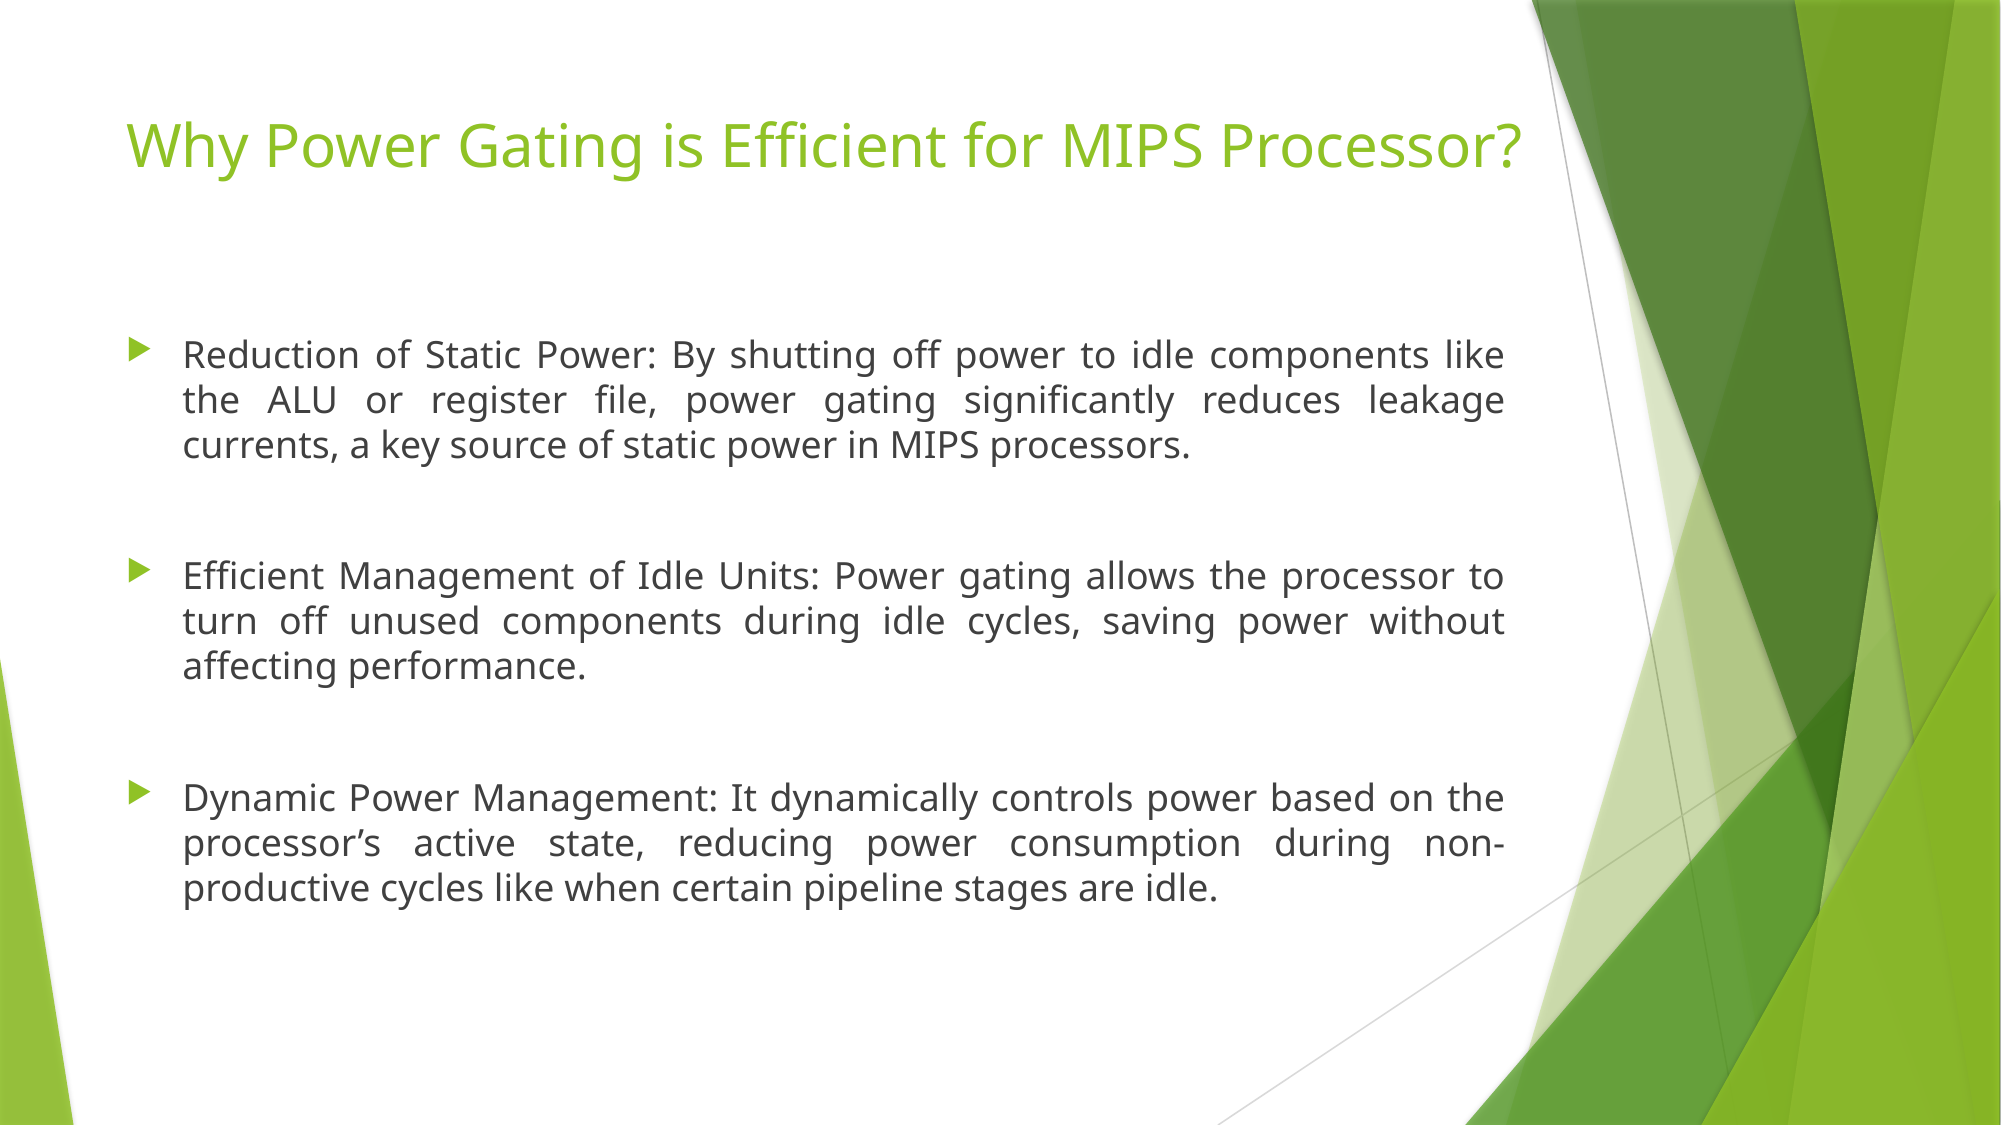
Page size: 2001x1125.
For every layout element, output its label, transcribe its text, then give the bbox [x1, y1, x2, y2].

title Why Power Gating is Efficient for MIPS Processor? [111, 99, 1544, 317]
list Reduction of Static Power: By shutting off power to idle components like the ALU or register file, power gating significantly reduces leakage currents, a key source of static power in MIPS processors. Efficient Management of Idle Units: Power gating allows the processor to turn off unused components during idle cycles, saving power without affecting performance. Dynamic Power Management: It dynamically controls power based on the processor’s active state, reducing power consumption during non-productive cycles like when certain pipeline stages are idle. [111, 323, 1522, 992]
